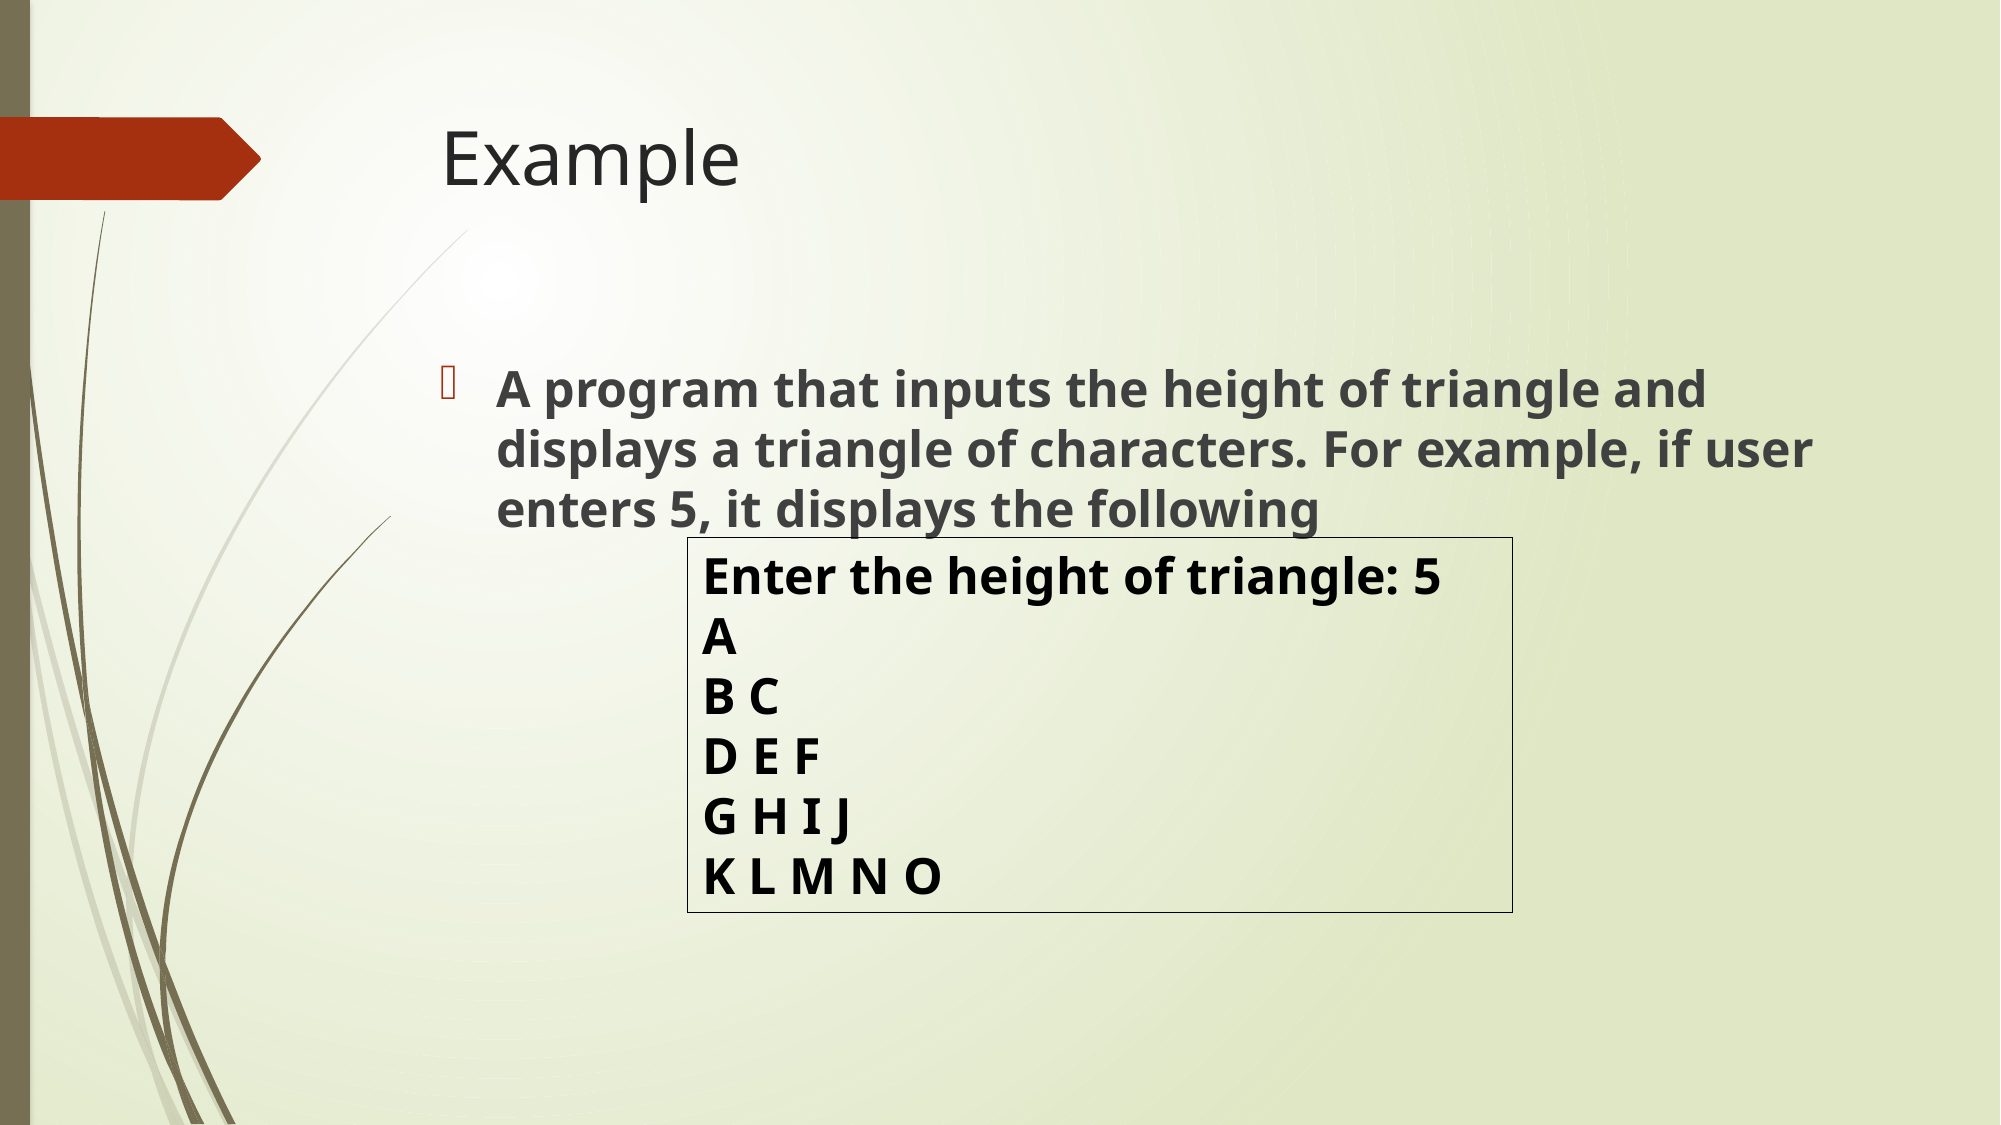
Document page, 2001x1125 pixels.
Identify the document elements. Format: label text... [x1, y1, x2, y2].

list A program that inputs the height of triangle and displays a triangle of characters. For example, if user enters 5, it displays the following [424, 350, 1888, 970]
title Example [425, 102, 1888, 313]
text_box Enter the height of triangle: 5 A B C D E F G H I J K L M N O [687, 537, 1513, 913]
